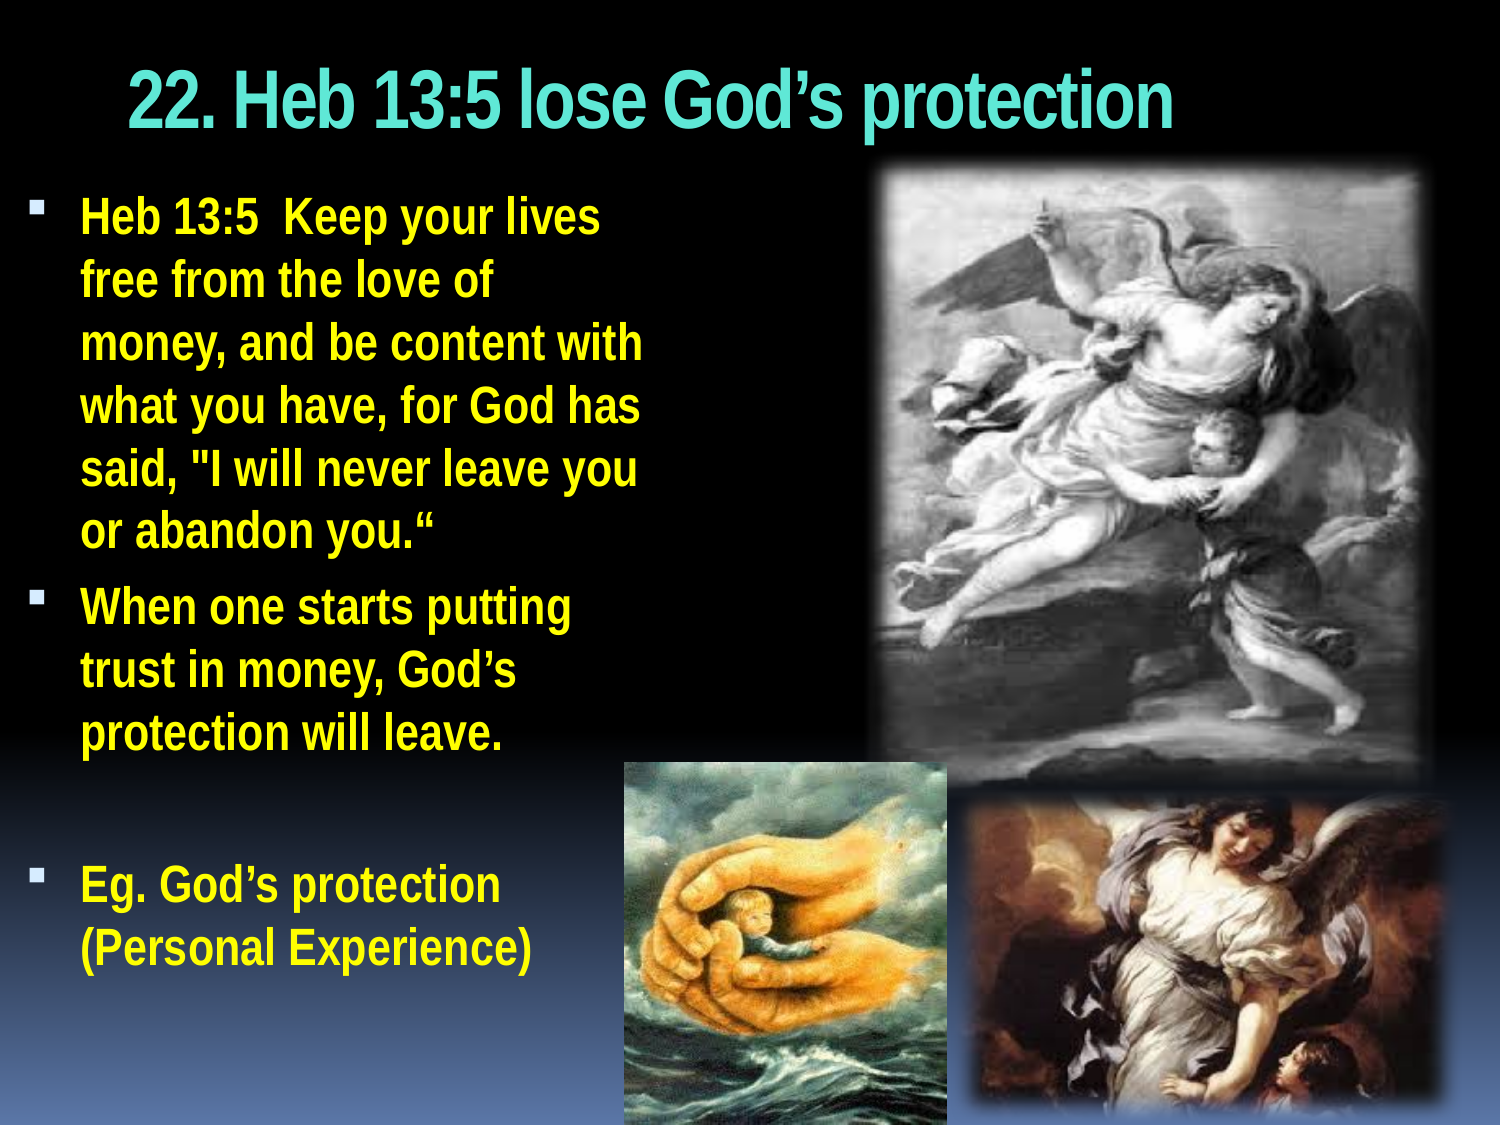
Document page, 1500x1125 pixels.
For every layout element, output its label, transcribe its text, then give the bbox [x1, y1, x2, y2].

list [862, 149, 1438, 779]
list Heb 13:5 Keep your lives free from the love of money, and be content with what you have, for God has said, "I will never leave you or abandon you.“ When one starts putting trust in money, God’s protection will leave. Eg. God’s protection (Personal Experience) [0, 174, 663, 1050]
picture [949, 787, 1463, 1125]
picture [624, 761, 948, 1125]
title 22. Heb 13:5 lose God’s protection [112, 37, 1463, 188]
